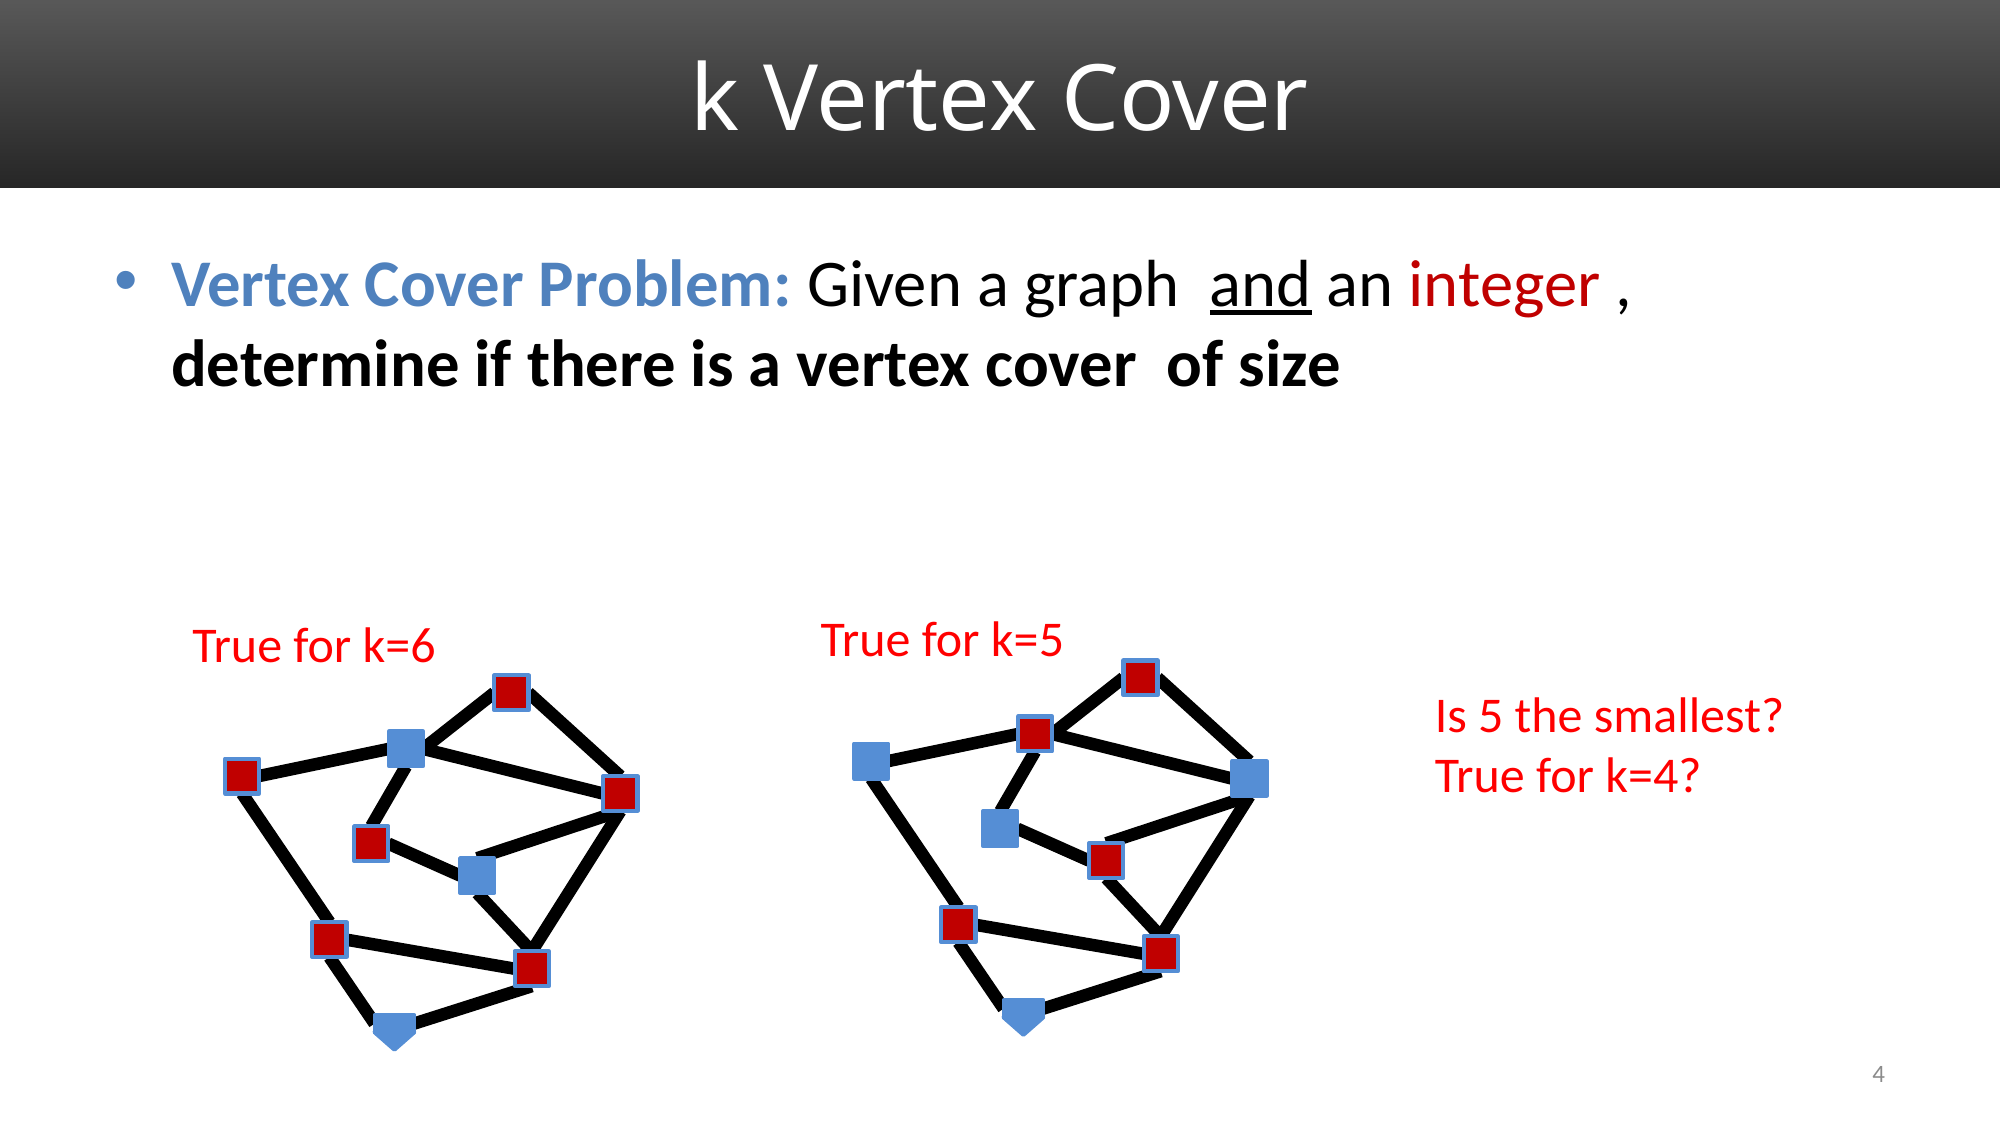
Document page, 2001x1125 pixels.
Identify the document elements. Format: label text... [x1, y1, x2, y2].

title k Vertex Cover [99, 24, 1900, 163]
slide_number 4 [1433, 1042, 1900, 1103]
text_box Is 5 the smallest? True for k=4? [1420, 674, 1858, 810]
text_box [853, 660, 1267, 1035]
text_box True for k=5 [805, 598, 1369, 674]
text_box True for k=6 [177, 605, 740, 680]
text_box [224, 675, 638, 1050]
